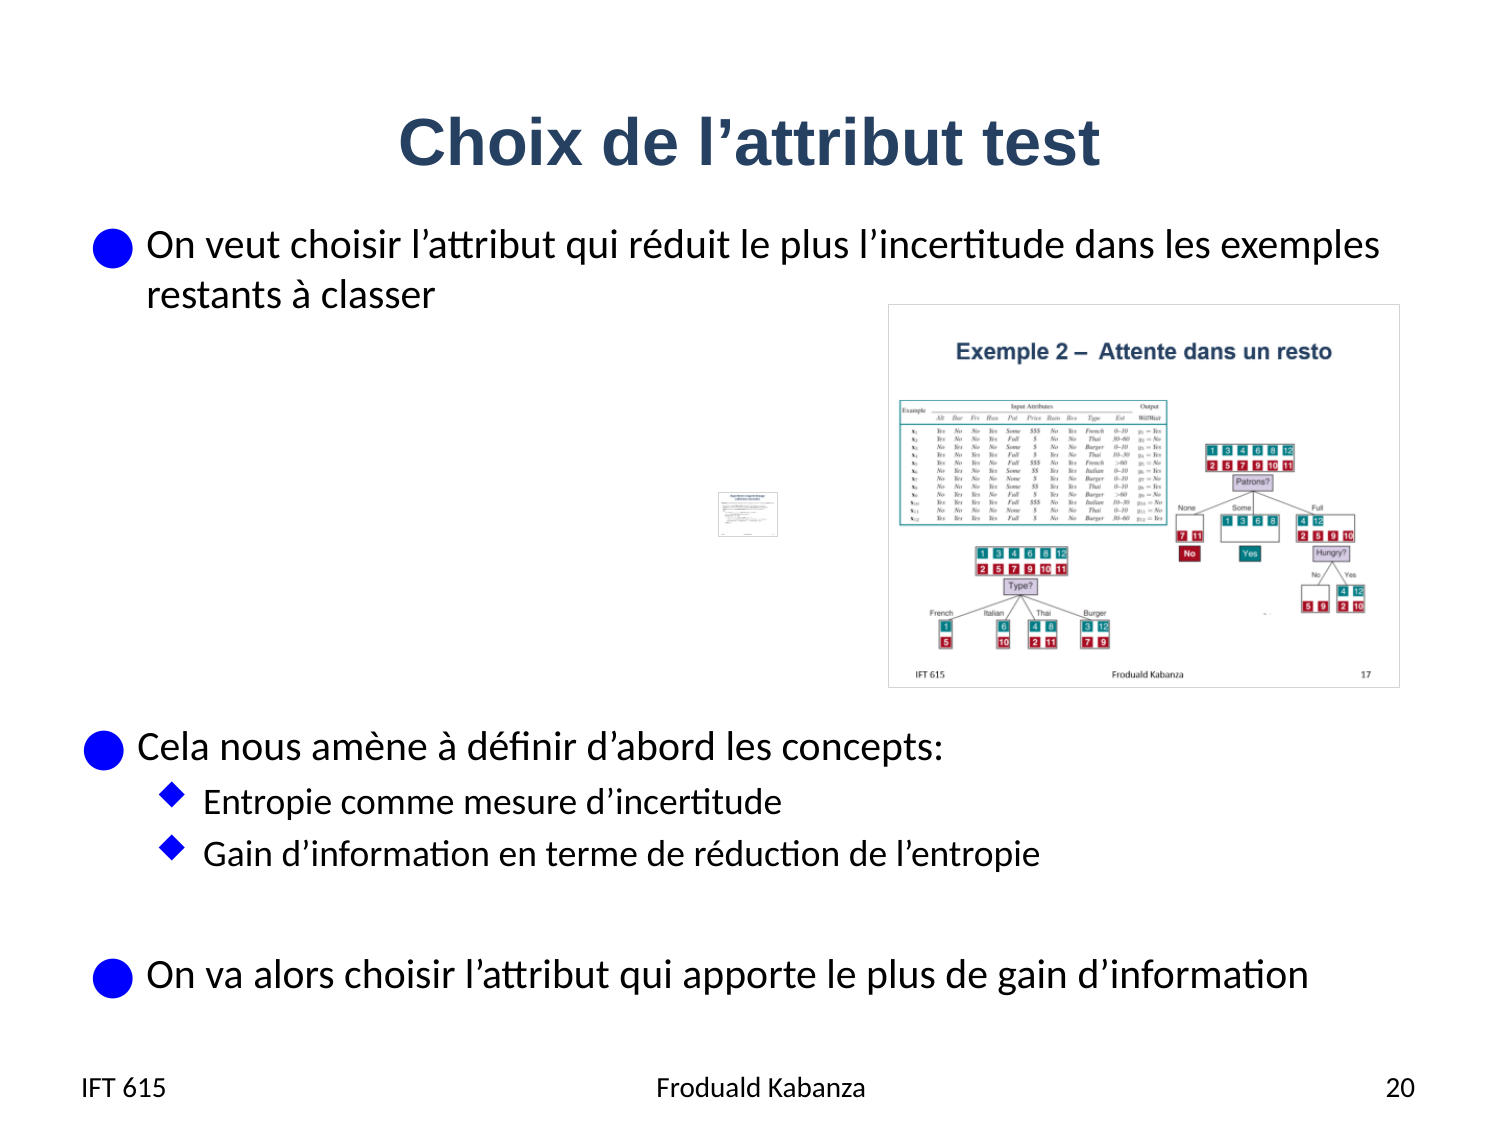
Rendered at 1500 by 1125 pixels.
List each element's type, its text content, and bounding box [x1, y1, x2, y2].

footer Froduald Kabanza [520, 1056, 996, 1117]
picture [889, 305, 1399, 687]
title Choix de l’attribut test [75, 45, 1425, 209]
list On veut choisir l’attribut qui réduit le plus l’incertitude dans les exemples restants à classer [75, 209, 1479, 341]
text_box Cela nous amène à définir d’abord les concepts: Entropie comme mesure d’incertitude Gain d’information en terme de réduction de l’entropie [66, 711, 1470, 916]
slide_number IFT 615 [66, 1056, 356, 1117]
text_box On va alors choisir l’attribut qui apporte le plus de gain d’information [75, 939, 1448, 1032]
picture [719, 493, 777, 536]
slide_number 20 [1080, 1056, 1431, 1117]
